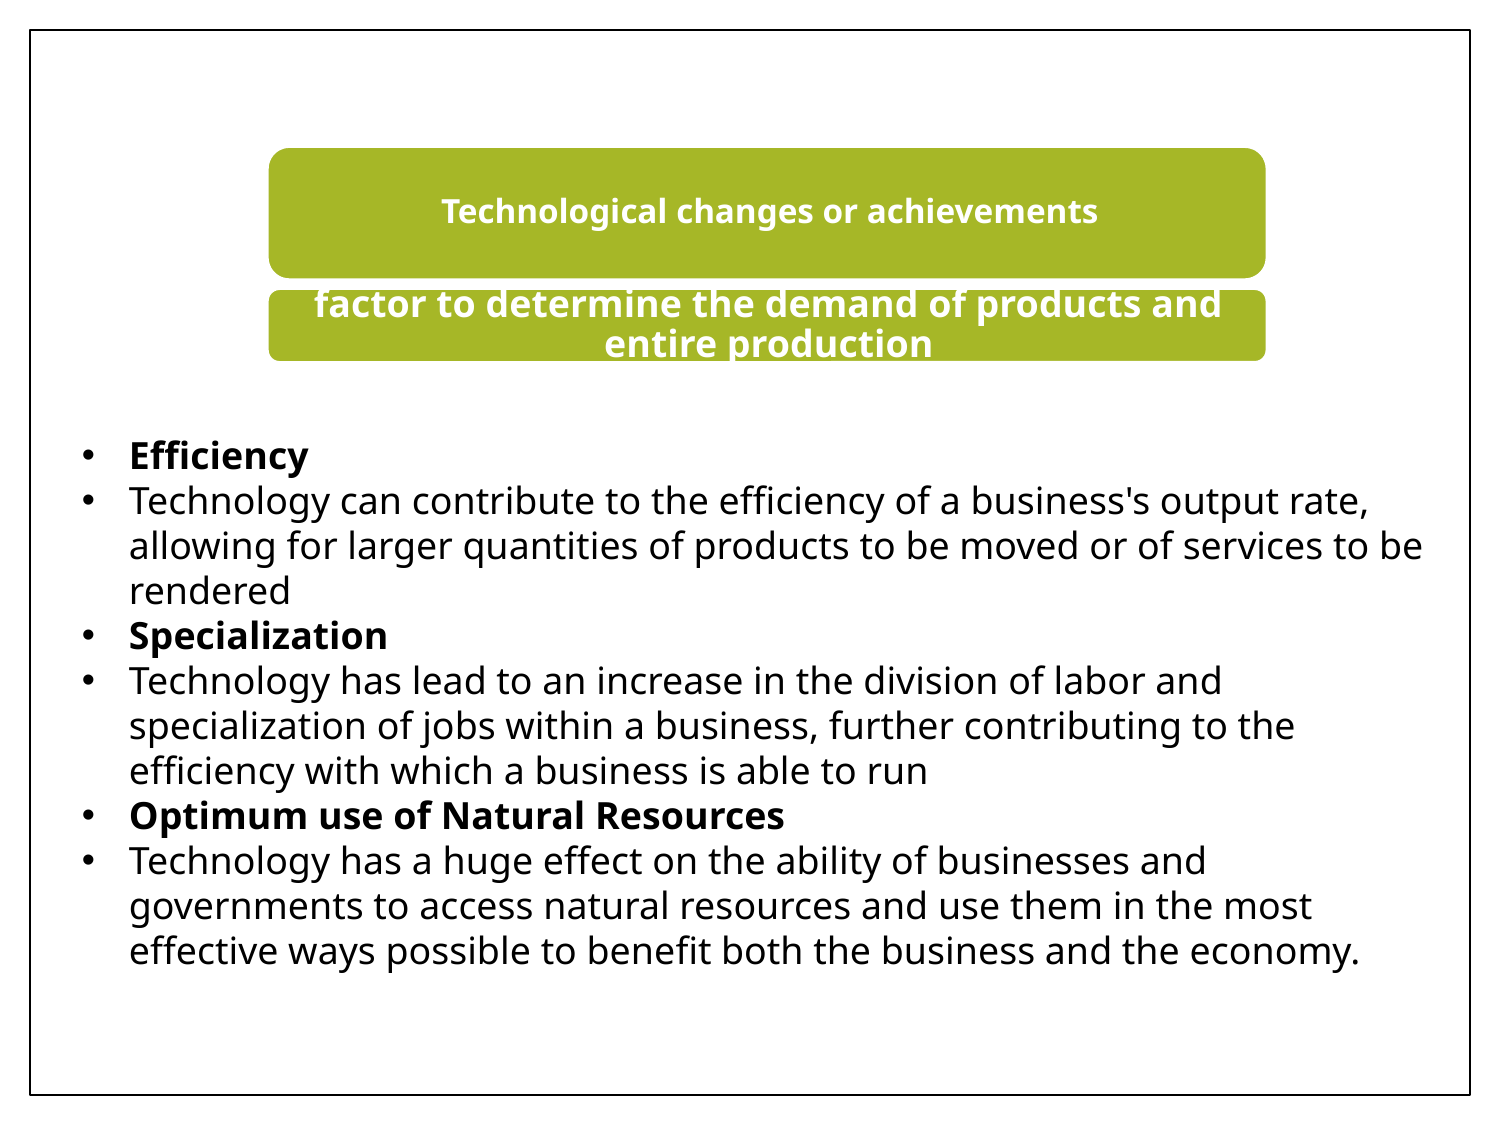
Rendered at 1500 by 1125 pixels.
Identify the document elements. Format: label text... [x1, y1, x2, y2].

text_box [266, 145, 1268, 372]
text_box Efficiency Technology can contribute to the efficiency of a business's output rate, allowing for larger quantities of products to be moved or of services to be rendered Specialization Technology has lead to an increase in the division of labor and specialization of jobs within a business, further contributing to the efficiency with which a business is able to run Optimum use of Natural Resources Technology has a huge effect on the ability of businesses and governments to access natural resources and use them in the most effective ways possible to benefit both the business and the economy. [67, 424, 1468, 980]
